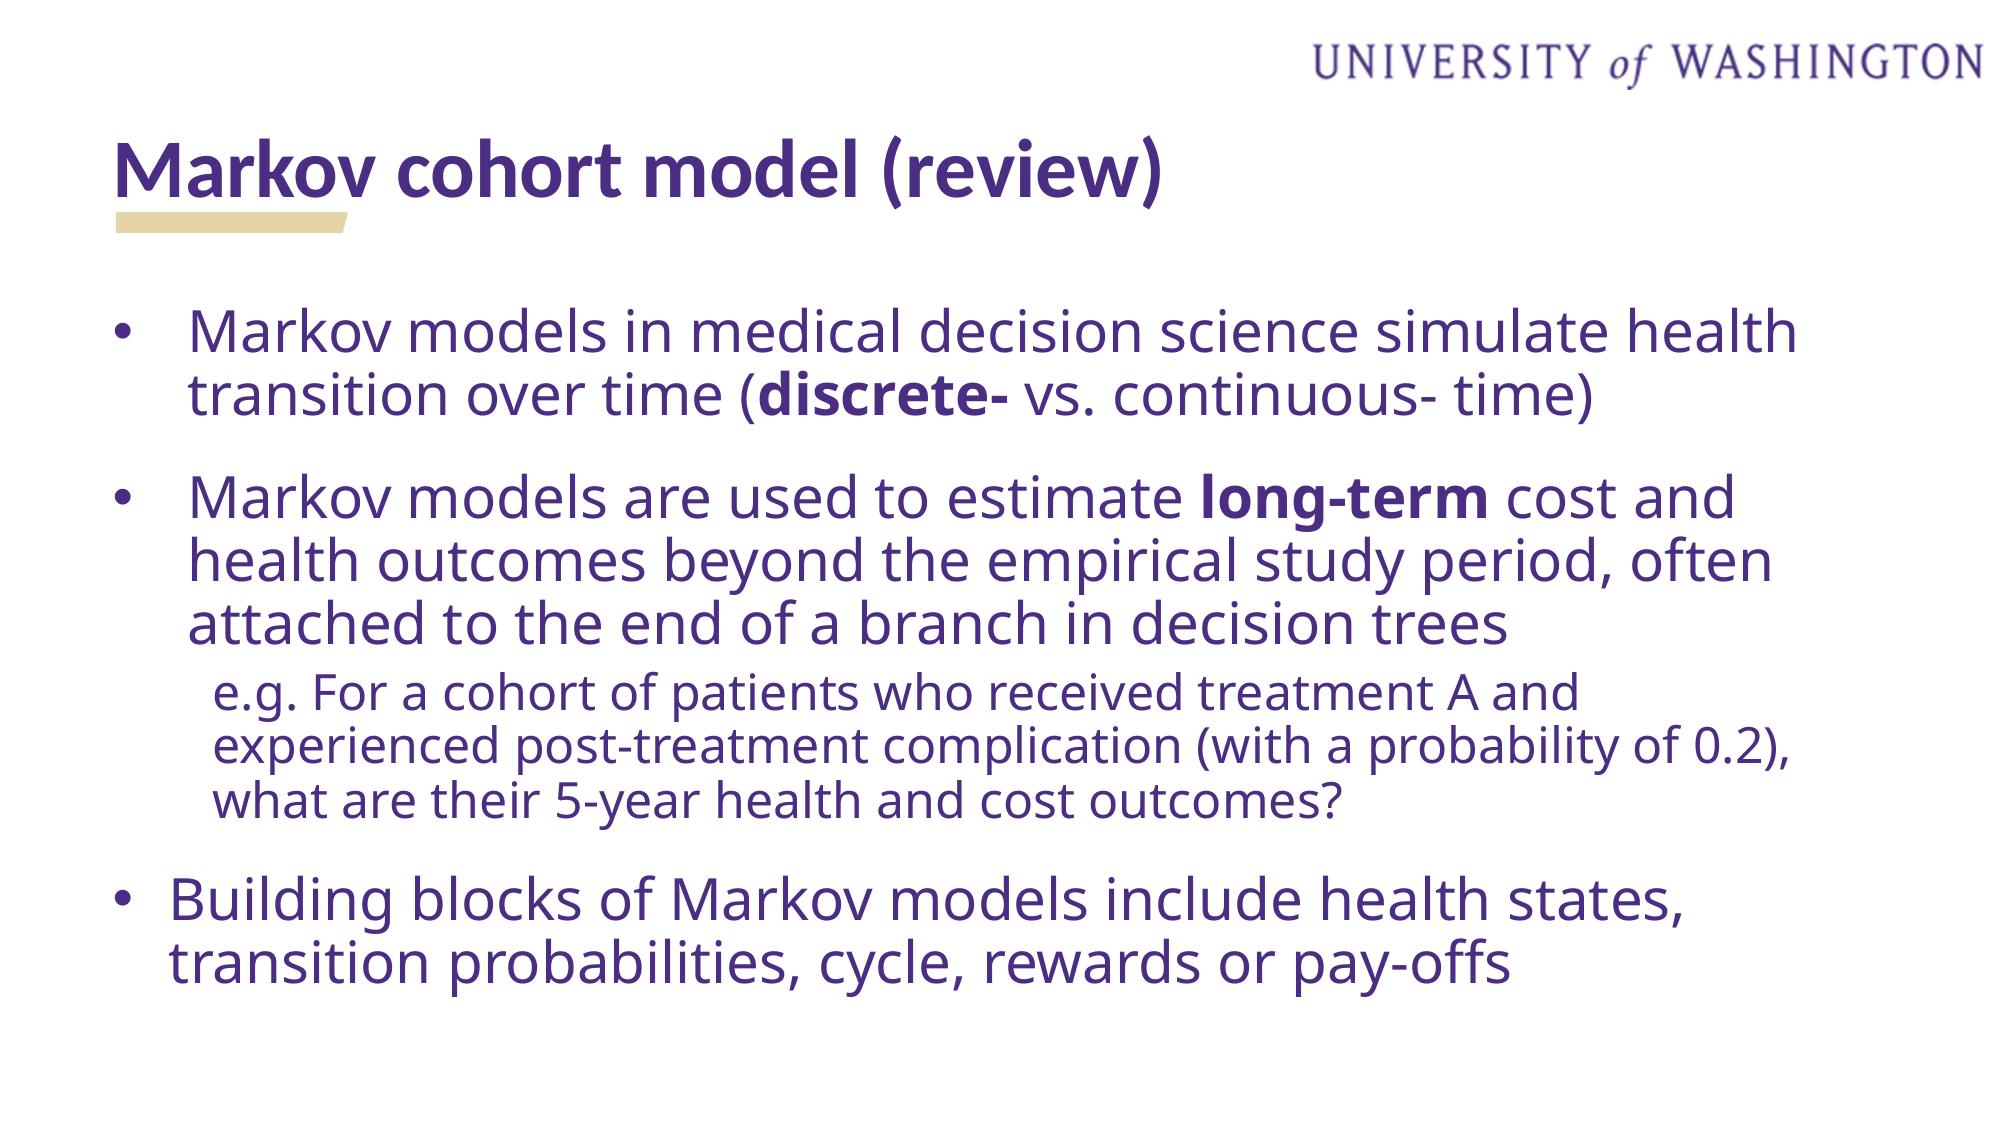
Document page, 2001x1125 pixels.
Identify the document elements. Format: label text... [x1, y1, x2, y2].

text_box Markov models in medical decision science simulate health transition over time (discrete- vs. continuous- time) Markov models are used to estimate long-term cost and health outcomes beyond the empirical study period, often attached to the end of a branch in decision trees e.g. For a cohort of patients who received treatment A and experienced post-treatment complication (with a probability of 0.2), what are their 5-year health and cost outcomes? Building blocks of Markov models include health states, transition probabilities, cycle, rewards or pay-offs - [97, 295, 1889, 856]
text_box Markov cohort model (review) [97, 74, 1891, 222]
picture [1274, 16, 1999, 111]
picture [70, 184, 795, 280]
